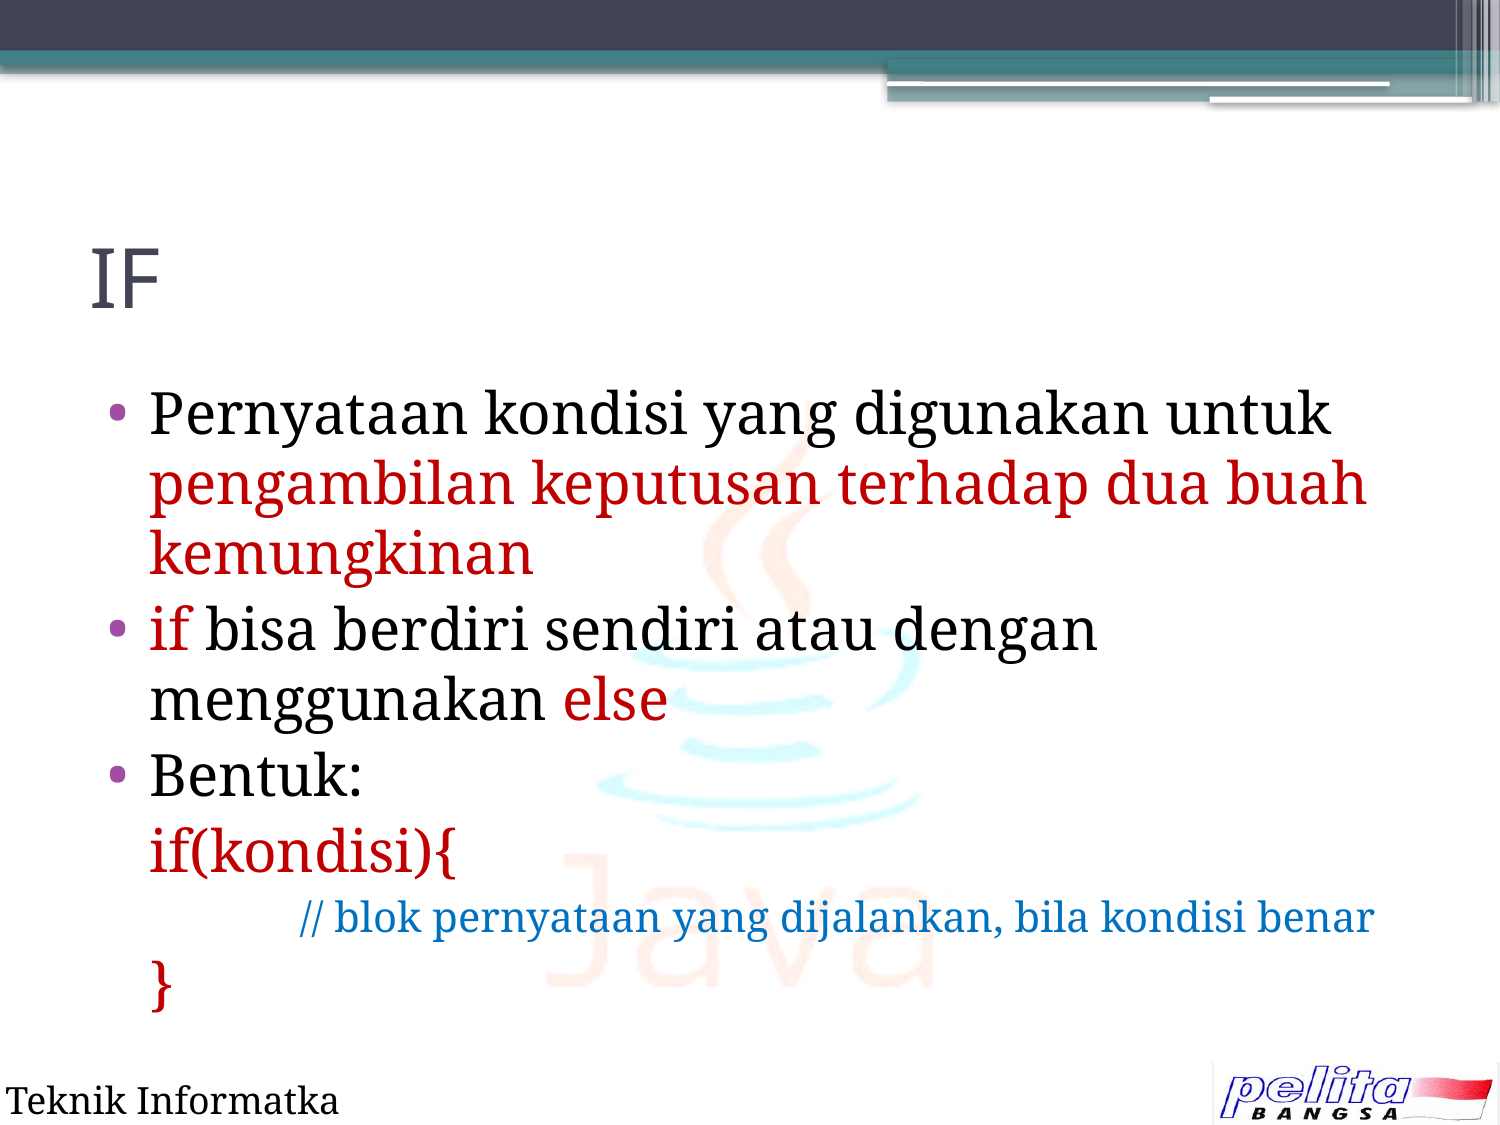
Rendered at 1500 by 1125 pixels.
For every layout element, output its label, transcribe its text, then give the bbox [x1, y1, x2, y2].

picture [1212, 1062, 1500, 1125]
title IF [75, 187, 1425, 363]
list Pernyataan kondisi yang digunakan untuk pengambilan keputusan terhadap dua buah kemungkinan if bisa berdiri sendiri atau dengan menggunakan else Bentuk: if(kondisi){ // blok pernyataan yang dijalankan, bila kondisi benar } [75, 368, 1425, 1079]
